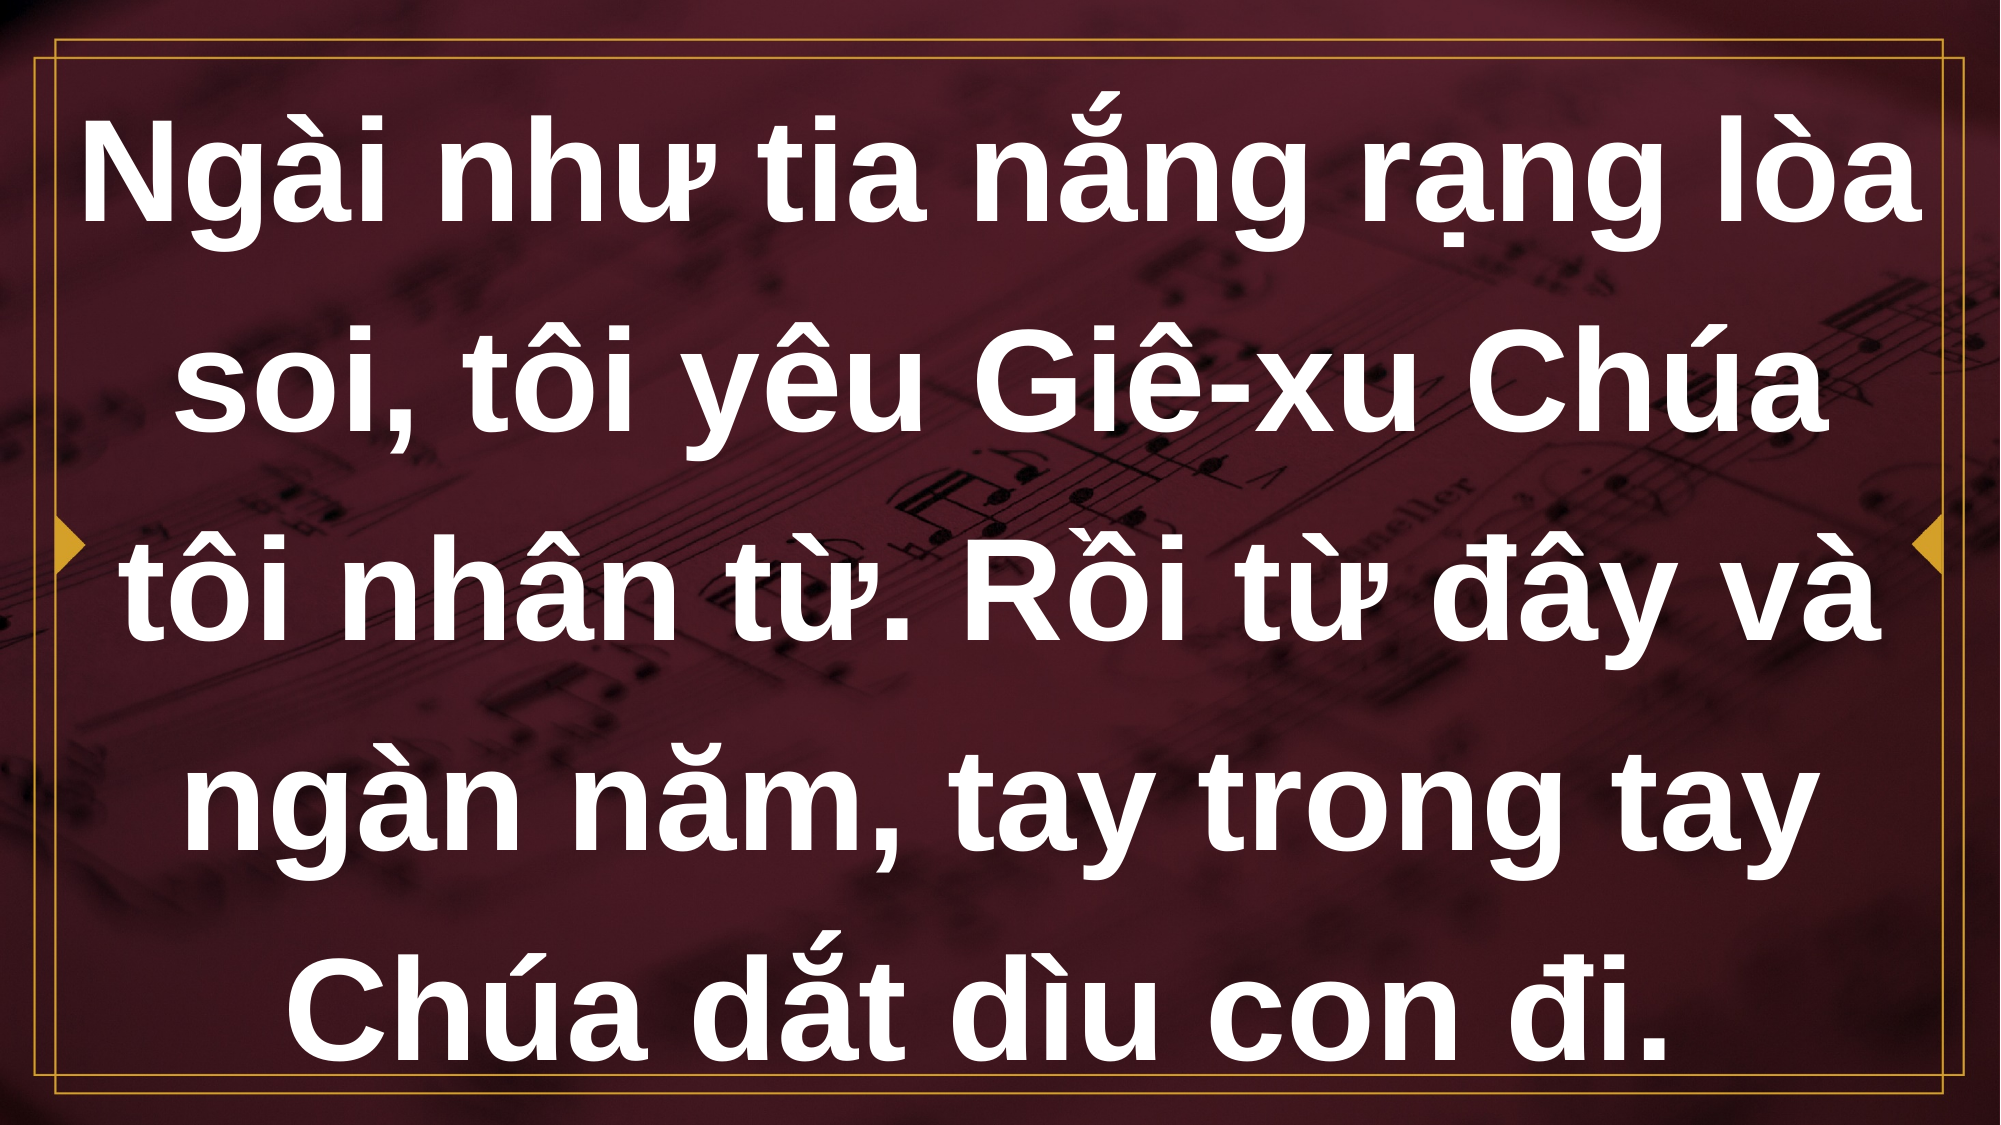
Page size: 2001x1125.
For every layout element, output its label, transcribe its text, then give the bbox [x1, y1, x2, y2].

title Ngài như tia nắng rạng lòa soi, tôi yêu Giê-xu Chúa tôi nhân từ. Rồi từ đây và ngàn năm, tay trong tay Chúa dắt dìu con đi. [55, 53, 1945, 1077]
picture [0, 0, 2000, 1125]
